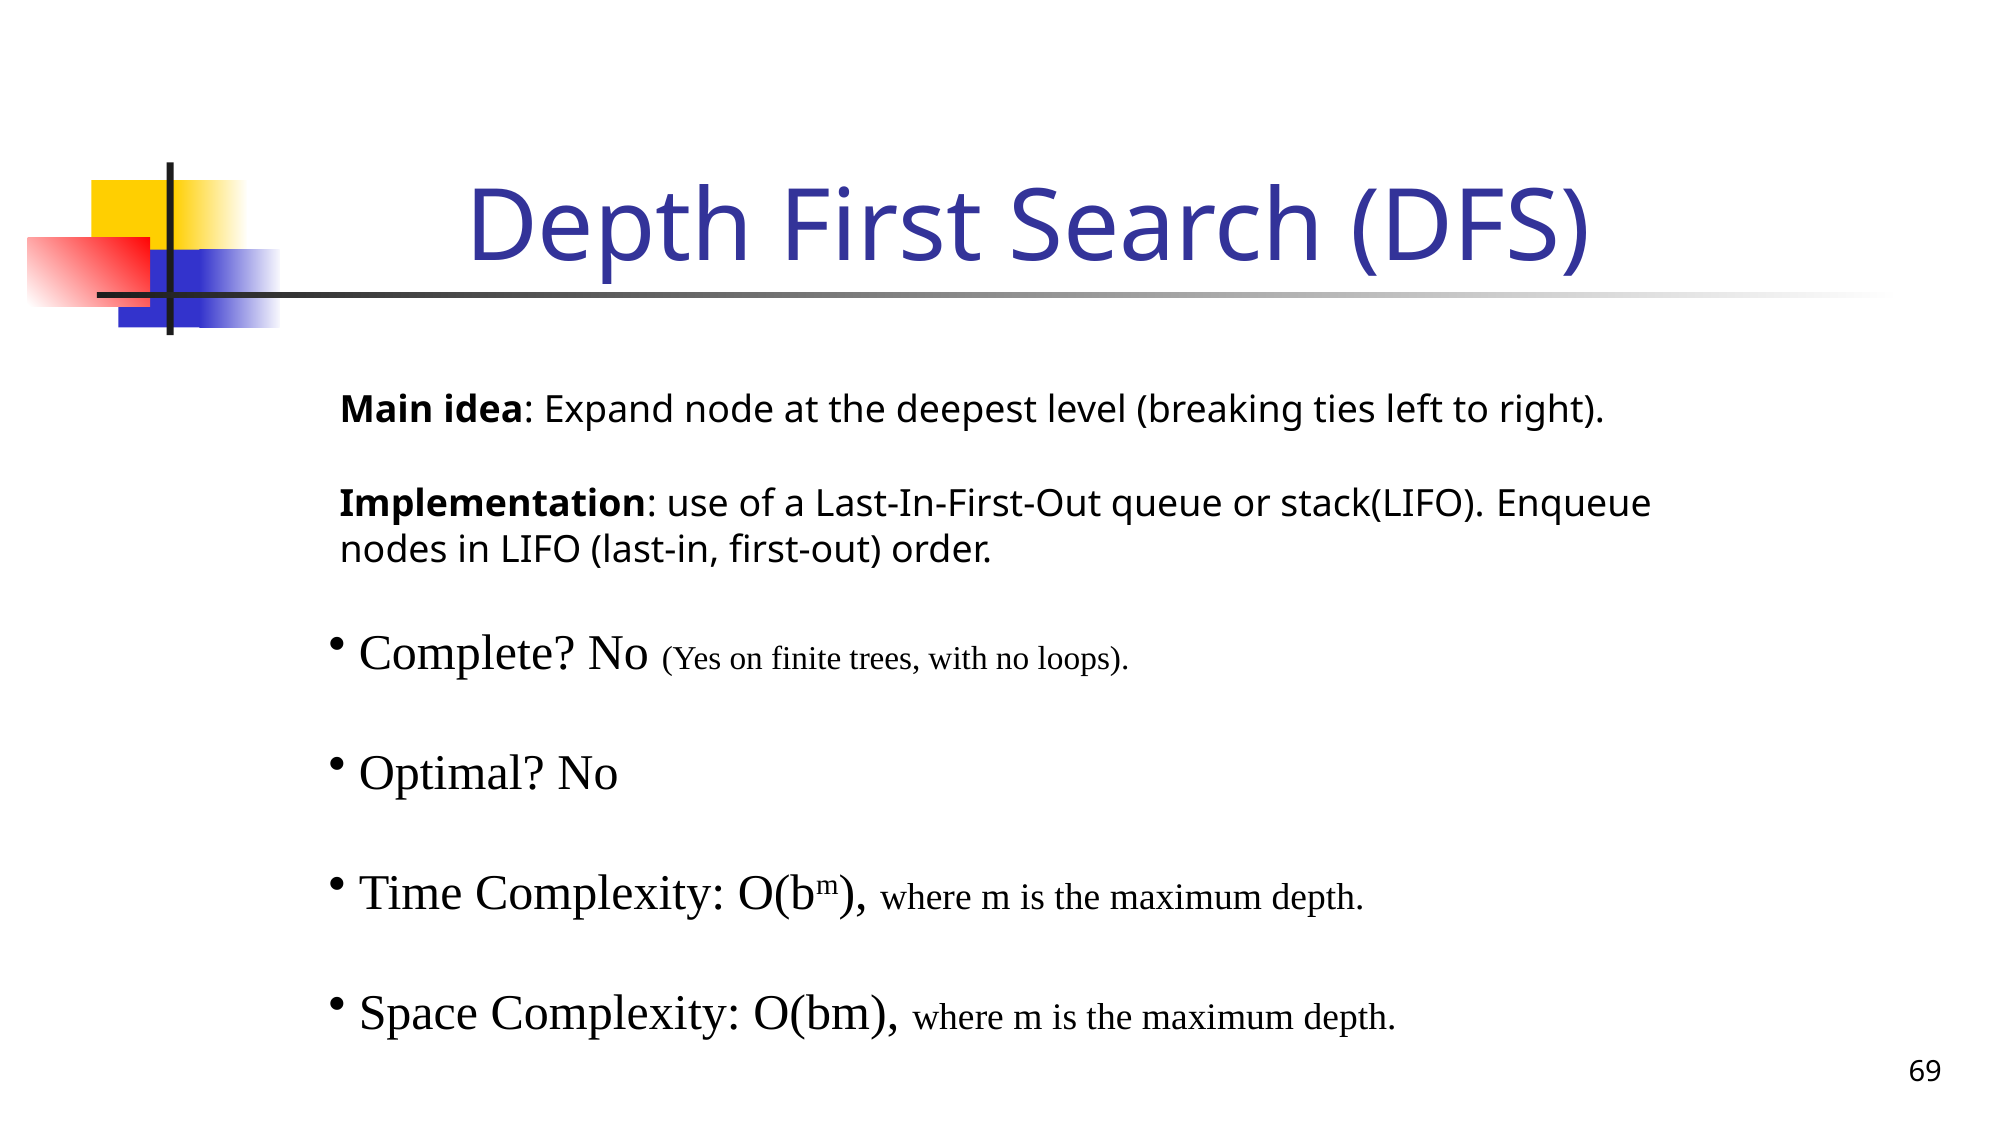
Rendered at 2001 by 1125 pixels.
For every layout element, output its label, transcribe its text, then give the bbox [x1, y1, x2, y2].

slide_number 69 [1540, 1024, 1957, 1100]
text_box Complete? No (Yes on finite trees, with no loops). Optimal? No Time Complexity: O(bm), where m is the maximum depth. Space Complexity: O(bm), where m is the maximum depth. [313, 612, 1750, 1048]
title Depth First Search (DFS) [450, 99, 1725, 288]
text_box Main idea: Expand node at the deepest level (breaking ties left to right). Implementation: use of a Last-In-First-Out queue or stack(LIFO). Enqueue nodes in LIFO (last-in, first-out) order. [324, 377, 1708, 578]
